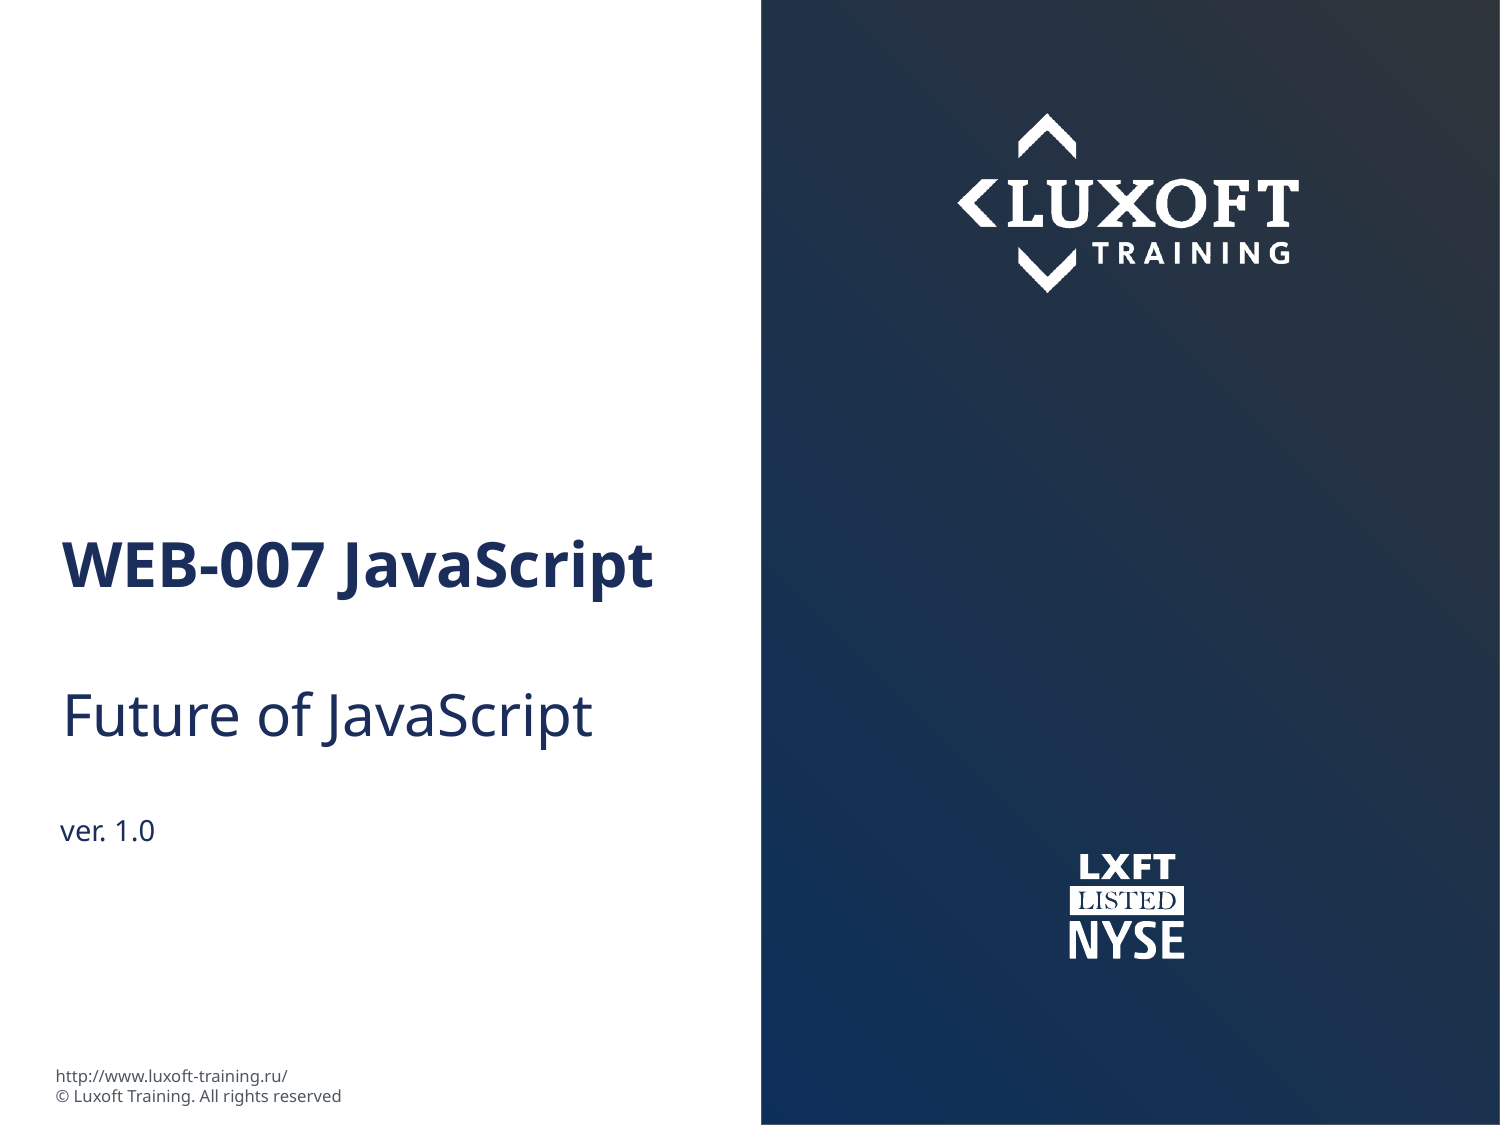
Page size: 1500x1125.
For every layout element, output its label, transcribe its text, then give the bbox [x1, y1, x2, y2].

picture [939, 95, 1335, 312]
list Future of JavaScript [47, 649, 697, 786]
title WEB-007 JavaScript [47, 484, 697, 641]
list ver. 1.0 [45, 793, 693, 930]
